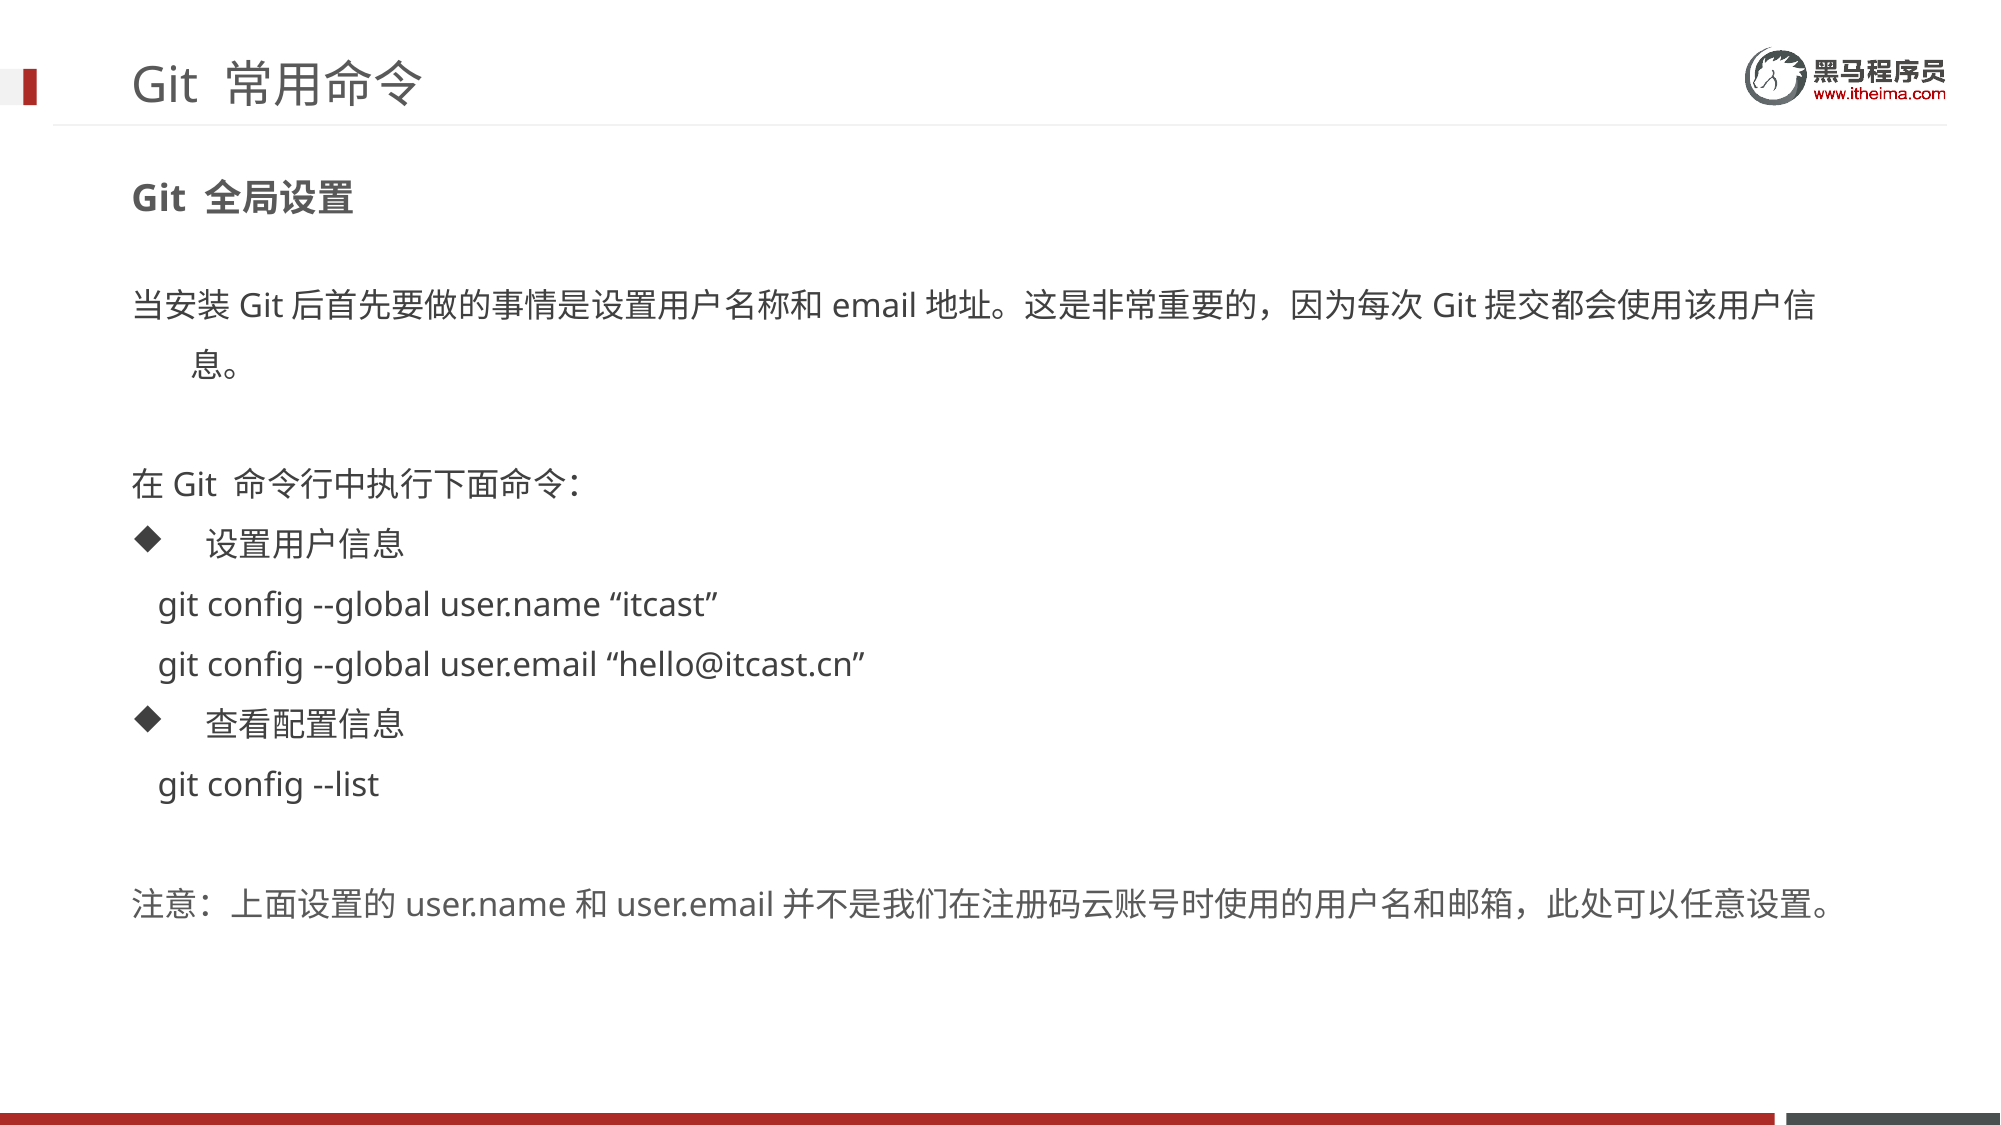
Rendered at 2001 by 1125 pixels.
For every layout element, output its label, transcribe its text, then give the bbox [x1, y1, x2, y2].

title Git 常用命令 [116, 40, 1556, 125]
list Git 全局设置 [116, 154, 1880, 239]
picture [1744, 46, 1946, 106]
text_box 当安装Git后首先要做的事情是设置用户名称和email地址。这是非常重要的，因为每次Git提交都会使用该用户信息。 在Git 命令行中执行下面命令： 设置用户信息 git config --global user.name “itcast” git config --global user.email “hello@itcast.cn” 查看配置信息 git config --list 注意：上面设置的user.name和user.email并不是我们在注册码云账号时使用的用户名和邮箱，此处可以任意设置。 [116, 256, 1880, 888]
